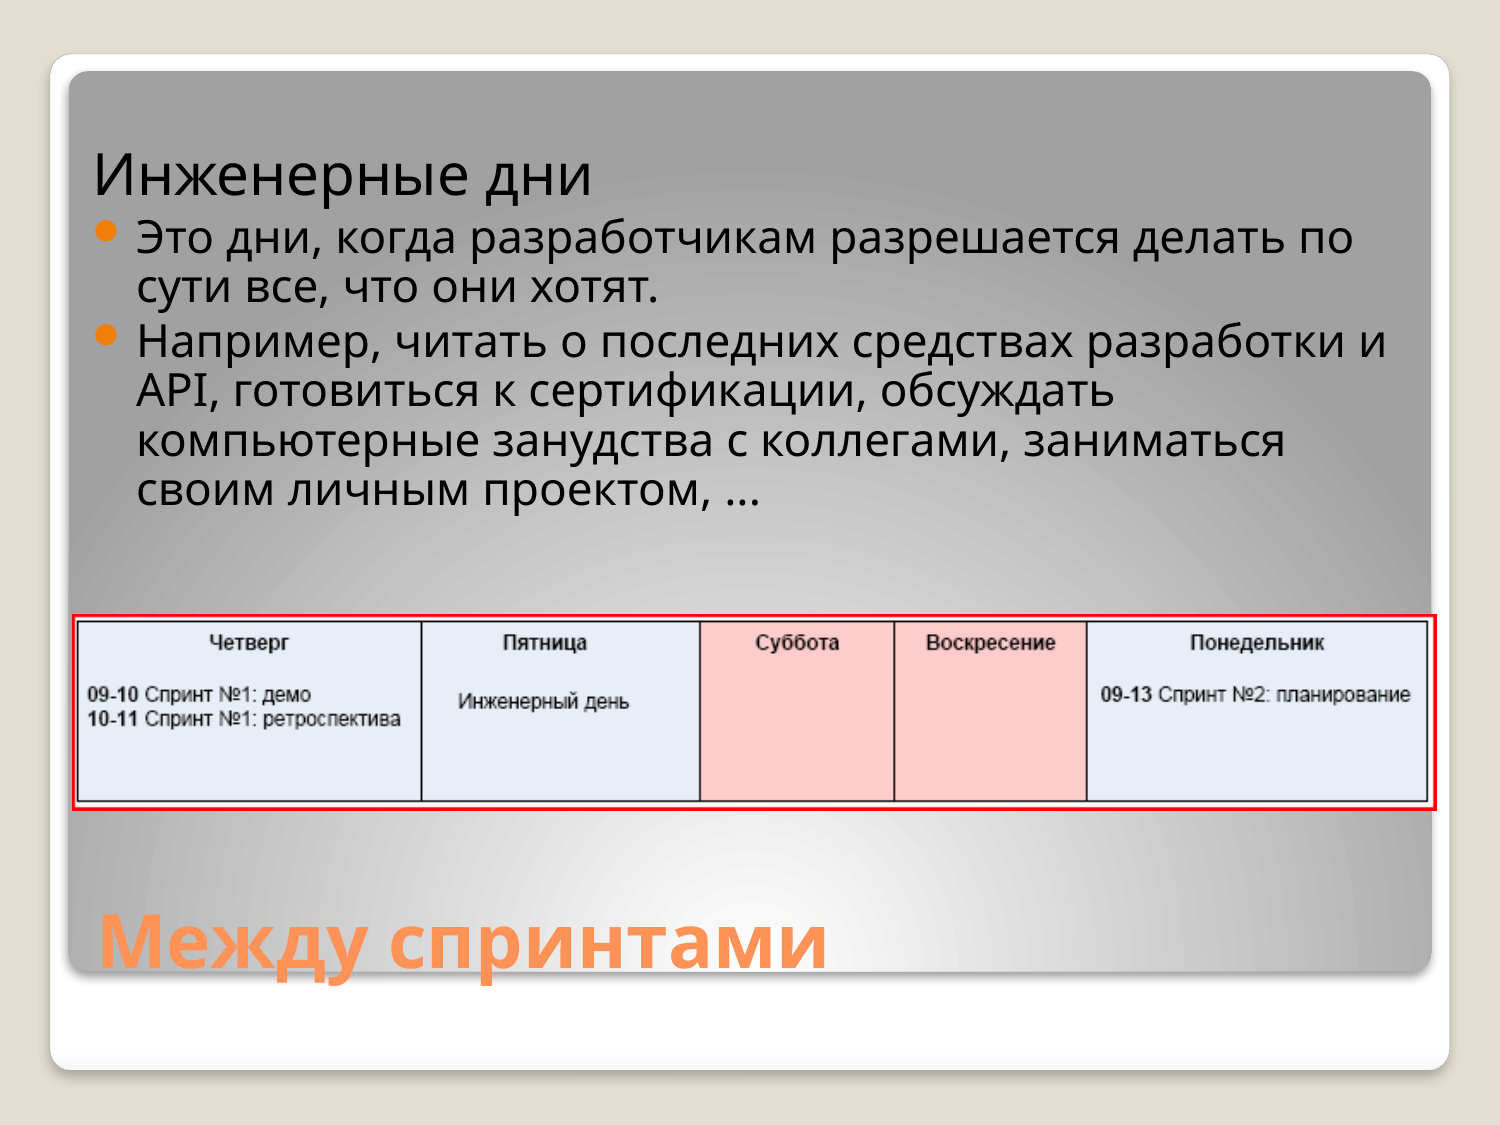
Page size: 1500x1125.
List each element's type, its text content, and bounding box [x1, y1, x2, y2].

list Инженерные дни Это дни, когда разработчикам разрешается делать по сути все, что они хотят. Например, читать о последних средствах разработки и API, готовиться к сертификации, обсуждать компьютерные занудства с коллегами, заниматься своим личным проектом, ... [62, 130, 1438, 595]
picture [72, 614, 1437, 811]
title Между спринтами [82, 824, 1425, 991]
